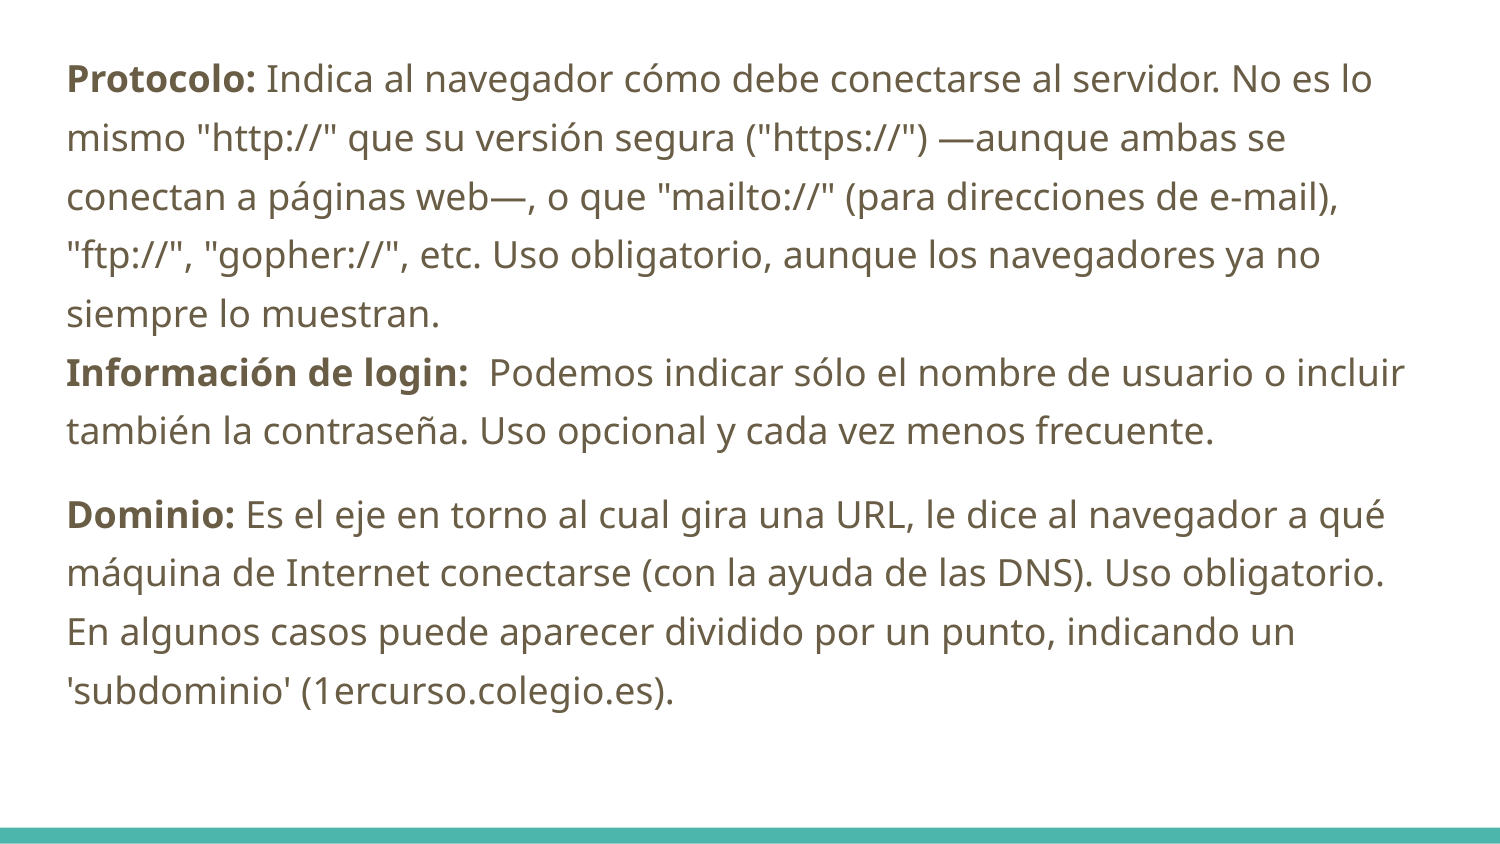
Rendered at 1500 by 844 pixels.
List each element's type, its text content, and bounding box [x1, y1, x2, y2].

list Protocolo: Indica al navegador cómo debe conectarse al servidor. No es lo mismo "http://" que su versión segura ("https://") —aunque ambas se conectan a páginas web—, o que "mailto://" (para direcciones de e-mail), "ftp://", "gopher://", etc. Uso obligatorio, aunque los navegadores ya no siempre lo muestran. Información de login: Podemos indicar sólo el nombre de usuario o incluir también la contraseña. Uso opcional y cada vez menos frecuente. Dominio: Es el eje en torno al cual gira una URL, le dice al navegador a qué máquina de Internet conectarse (con la ayuda de las DNS). Uso obligatorio. En algunos casos puede aparecer dividido por un punto, indicando un 'subdominio' (1ercurso.colegio.es). [51, 30, 1449, 750]
